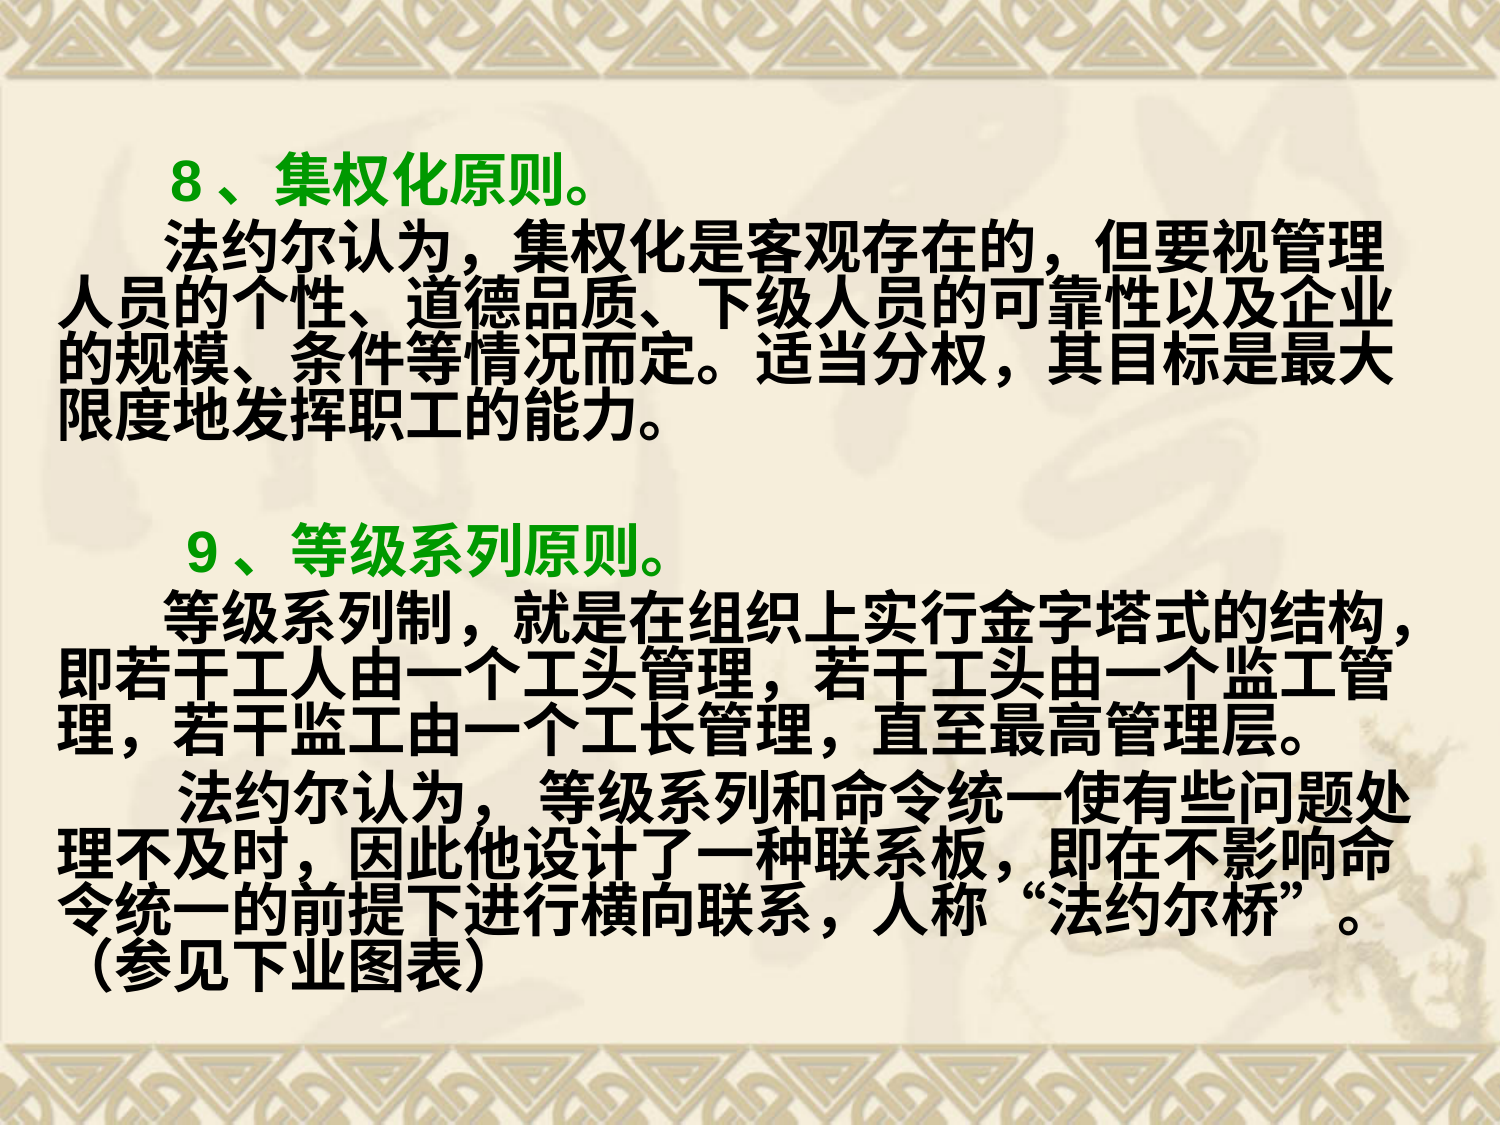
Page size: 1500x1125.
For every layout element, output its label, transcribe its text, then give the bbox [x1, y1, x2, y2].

picture [0, 0, 1500, 1125]
list 8、集权化原则。 法约尔认为，集权化是客观存在的，但要视管理人员的个性、道德品质、下级人员的可靠性以及企业的规模、条件等情况而定。适当分权，其目标是最大限度地发挥职工的能力。 9、等级系列原则。 等级系列制，就是在组织上实行金字塔式的结构，即若干工人由一个工头管理，若干工头由一个监工管理，若干监工由一个工长管理，直至最高管理层。 法约尔认为， 等级系列和命令统一使有些问题处理不及时，因此他设计了一种联系板，即在不影响命令统一的前提下进行横向联系，人称“法约尔桥”。（参见下业图表） [41, 148, 1443, 1035]
